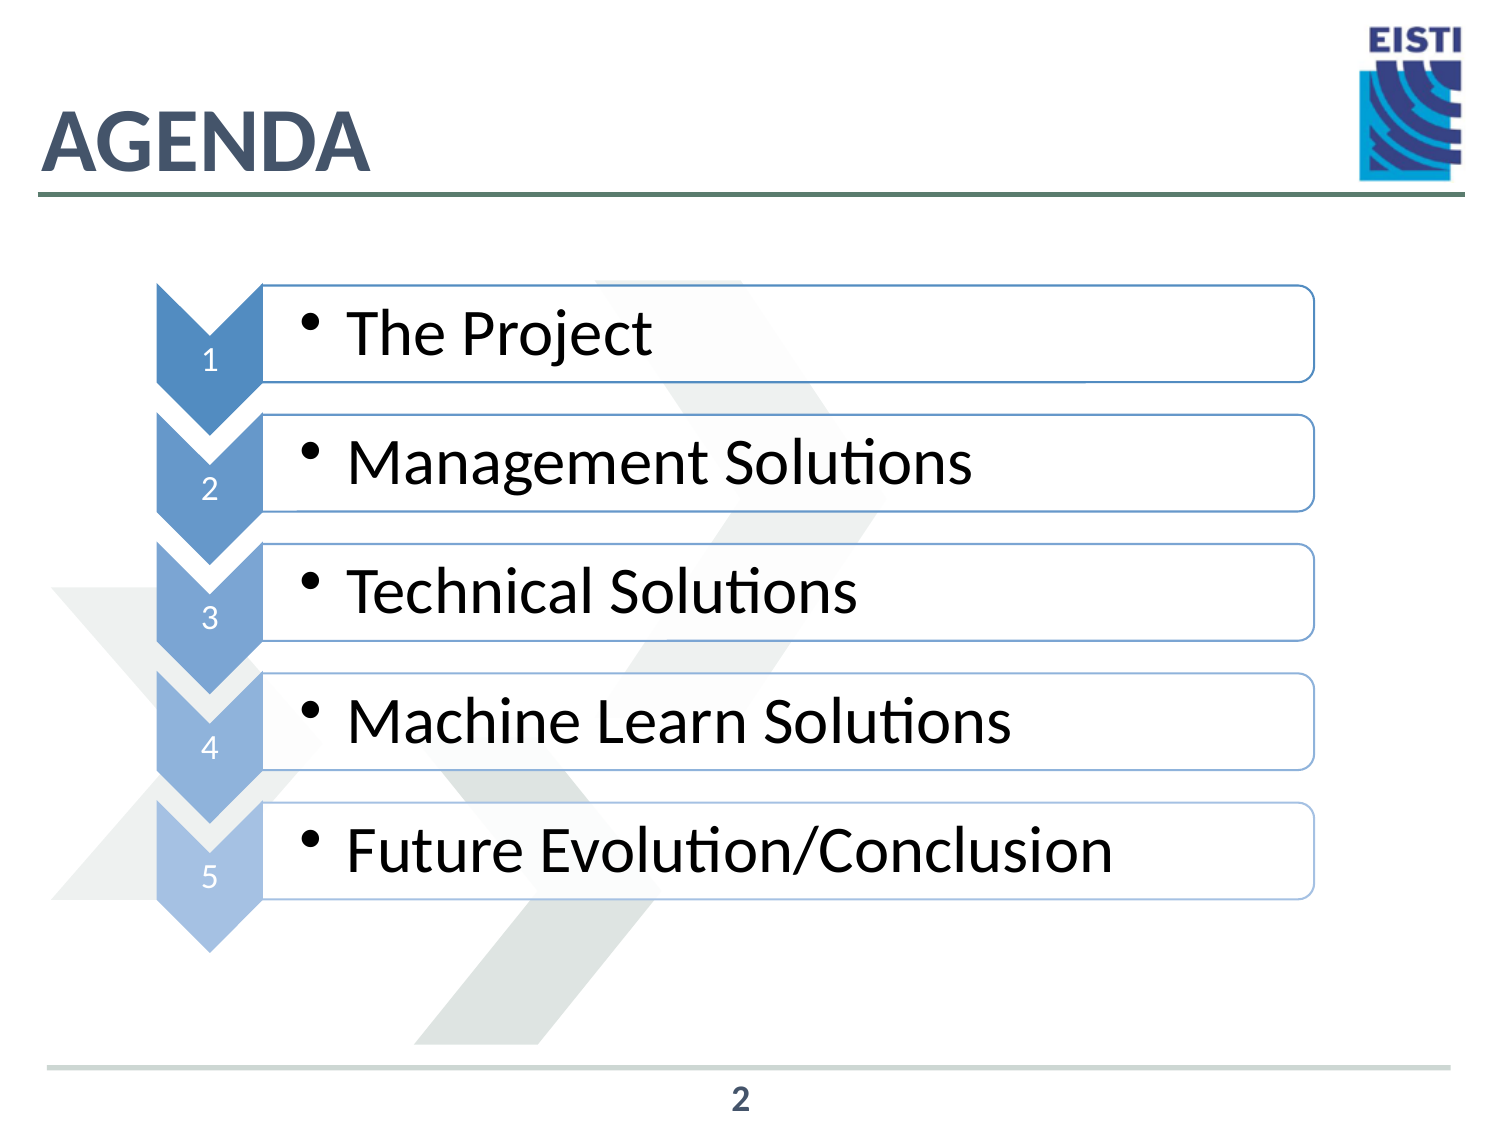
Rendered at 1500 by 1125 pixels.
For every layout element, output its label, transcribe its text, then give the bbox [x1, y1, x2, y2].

title AGENDA [26, 72, 1321, 212]
picture [1347, 17, 1466, 183]
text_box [157, 285, 1315, 952]
